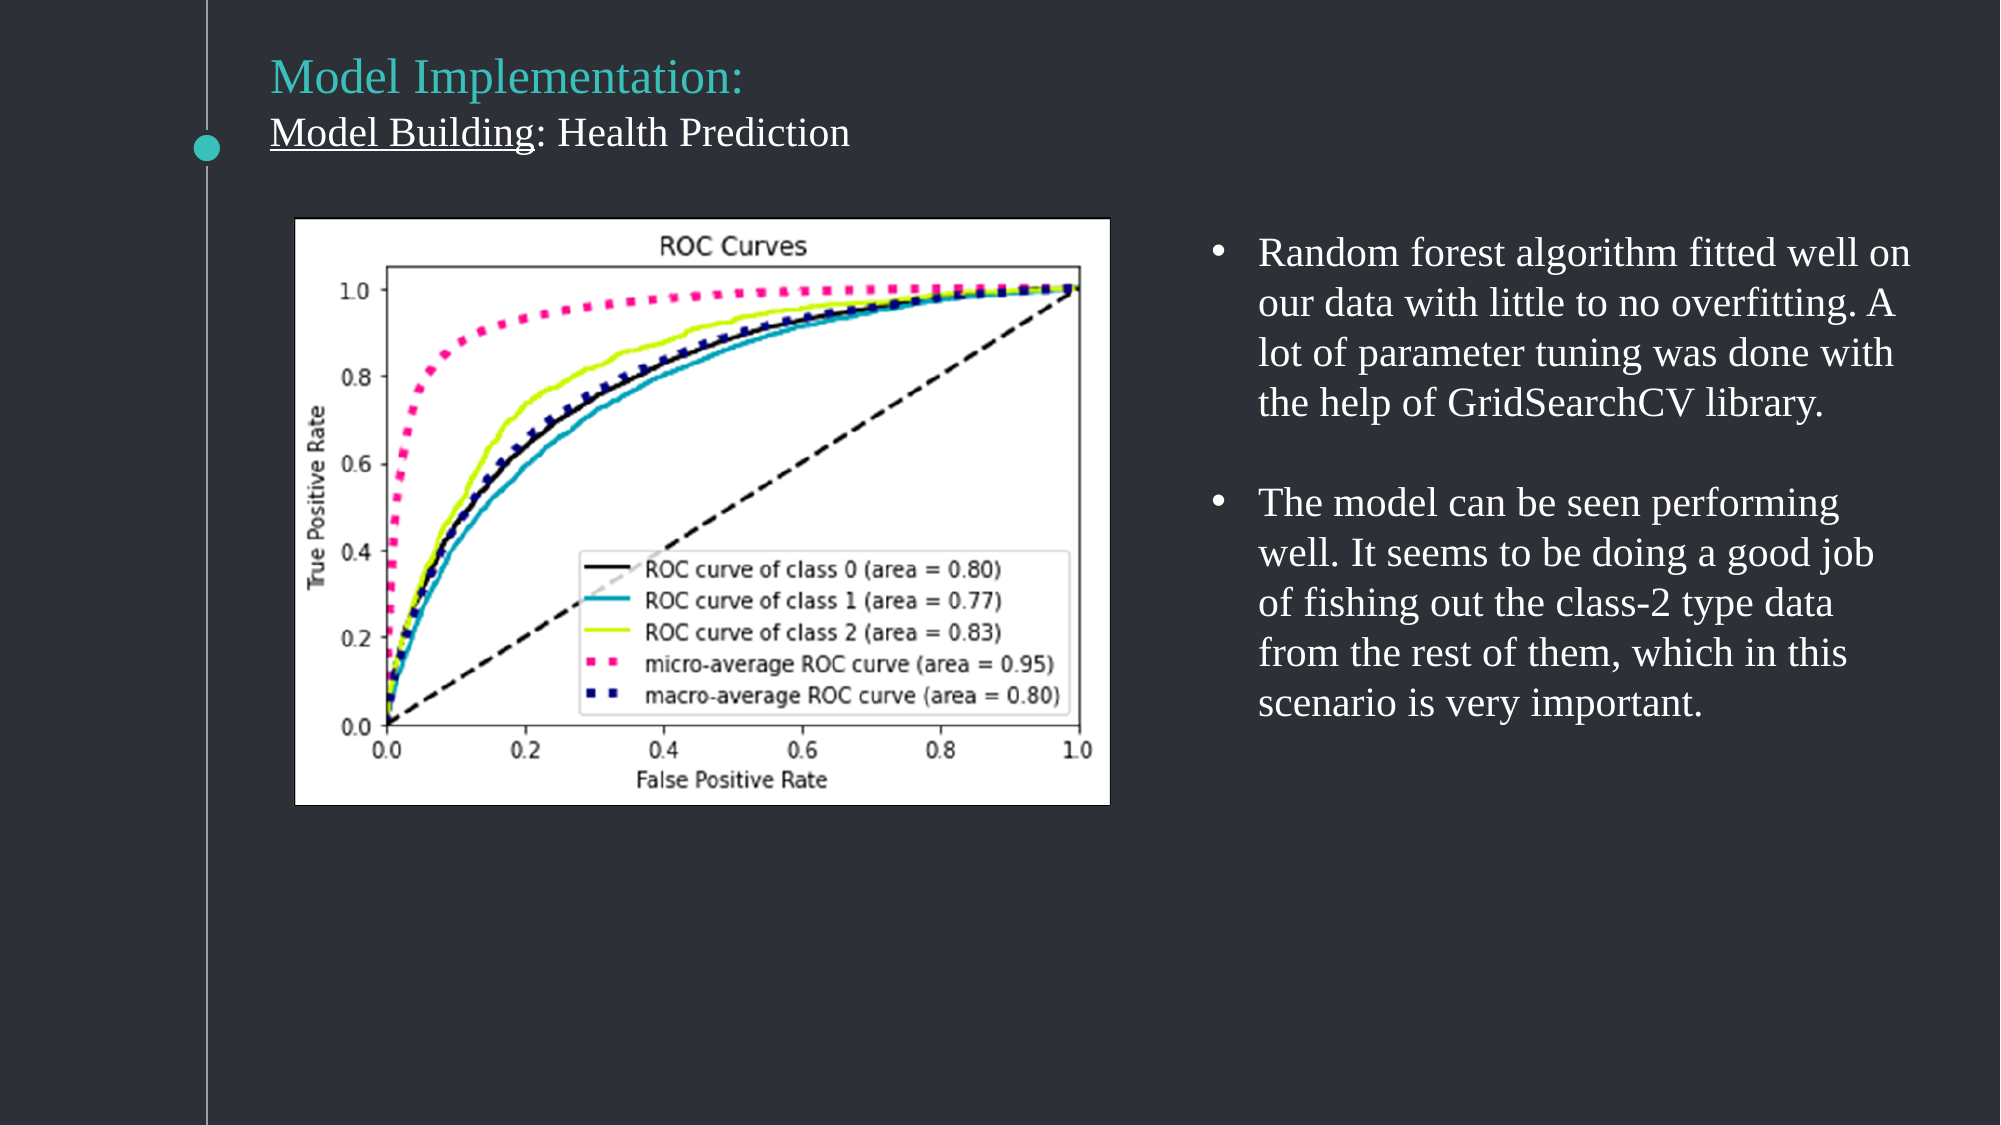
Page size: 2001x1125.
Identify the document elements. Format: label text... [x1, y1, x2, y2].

text_box Model Building: Health Prediction [254, 97, 1755, 163]
text_box Random forest algorithm fitted well on our data with little to no overfitting. A lot of parameter tuning was done with the help of GridSearchCV library. The model can be seen performing well. It seems to be doing a good job of fishing out the class-2 type data from the rest of them, which in this scenario is very important. [1196, 217, 1929, 883]
title Model Implementation: [254, 42, 1755, 97]
picture [292, 217, 1112, 807]
